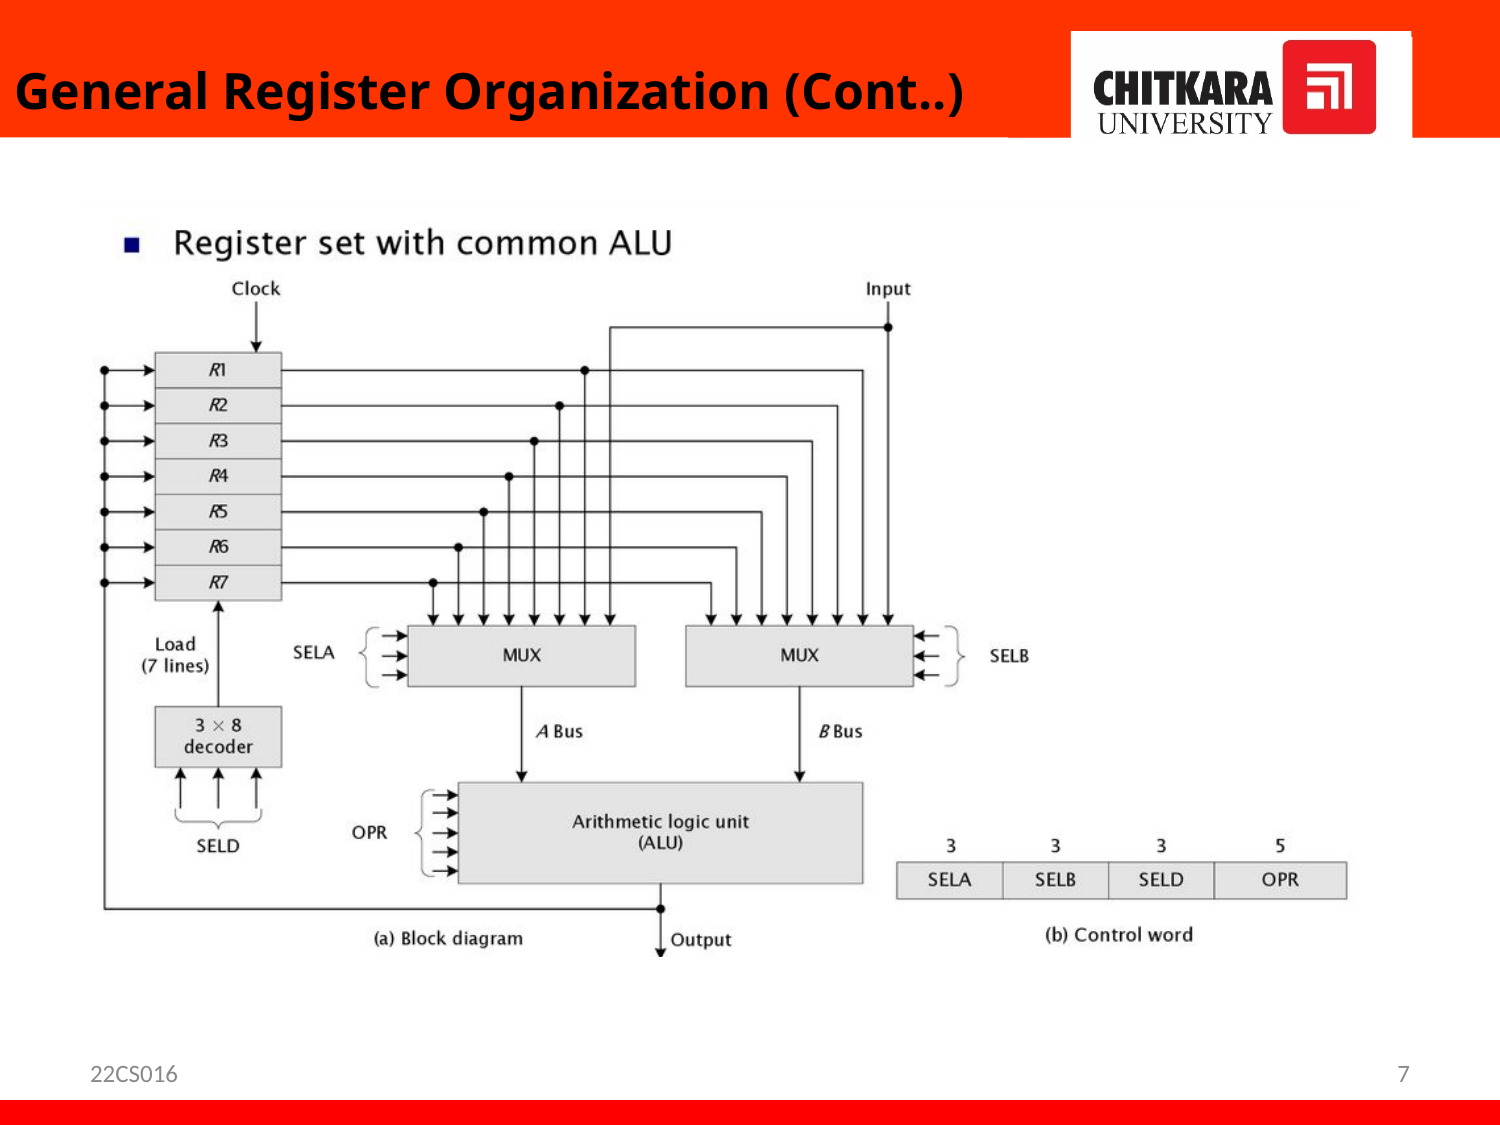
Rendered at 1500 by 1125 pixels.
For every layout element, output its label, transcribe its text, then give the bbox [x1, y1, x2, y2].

picture [50, 201, 1400, 958]
text_box General Register Organization (Cont..) [0, 22, 1059, 128]
slide_number 22CS016 [75, 1042, 425, 1103]
picture [1074, 37, 1391, 138]
slide_number 7 [1074, 1042, 1425, 1103]
